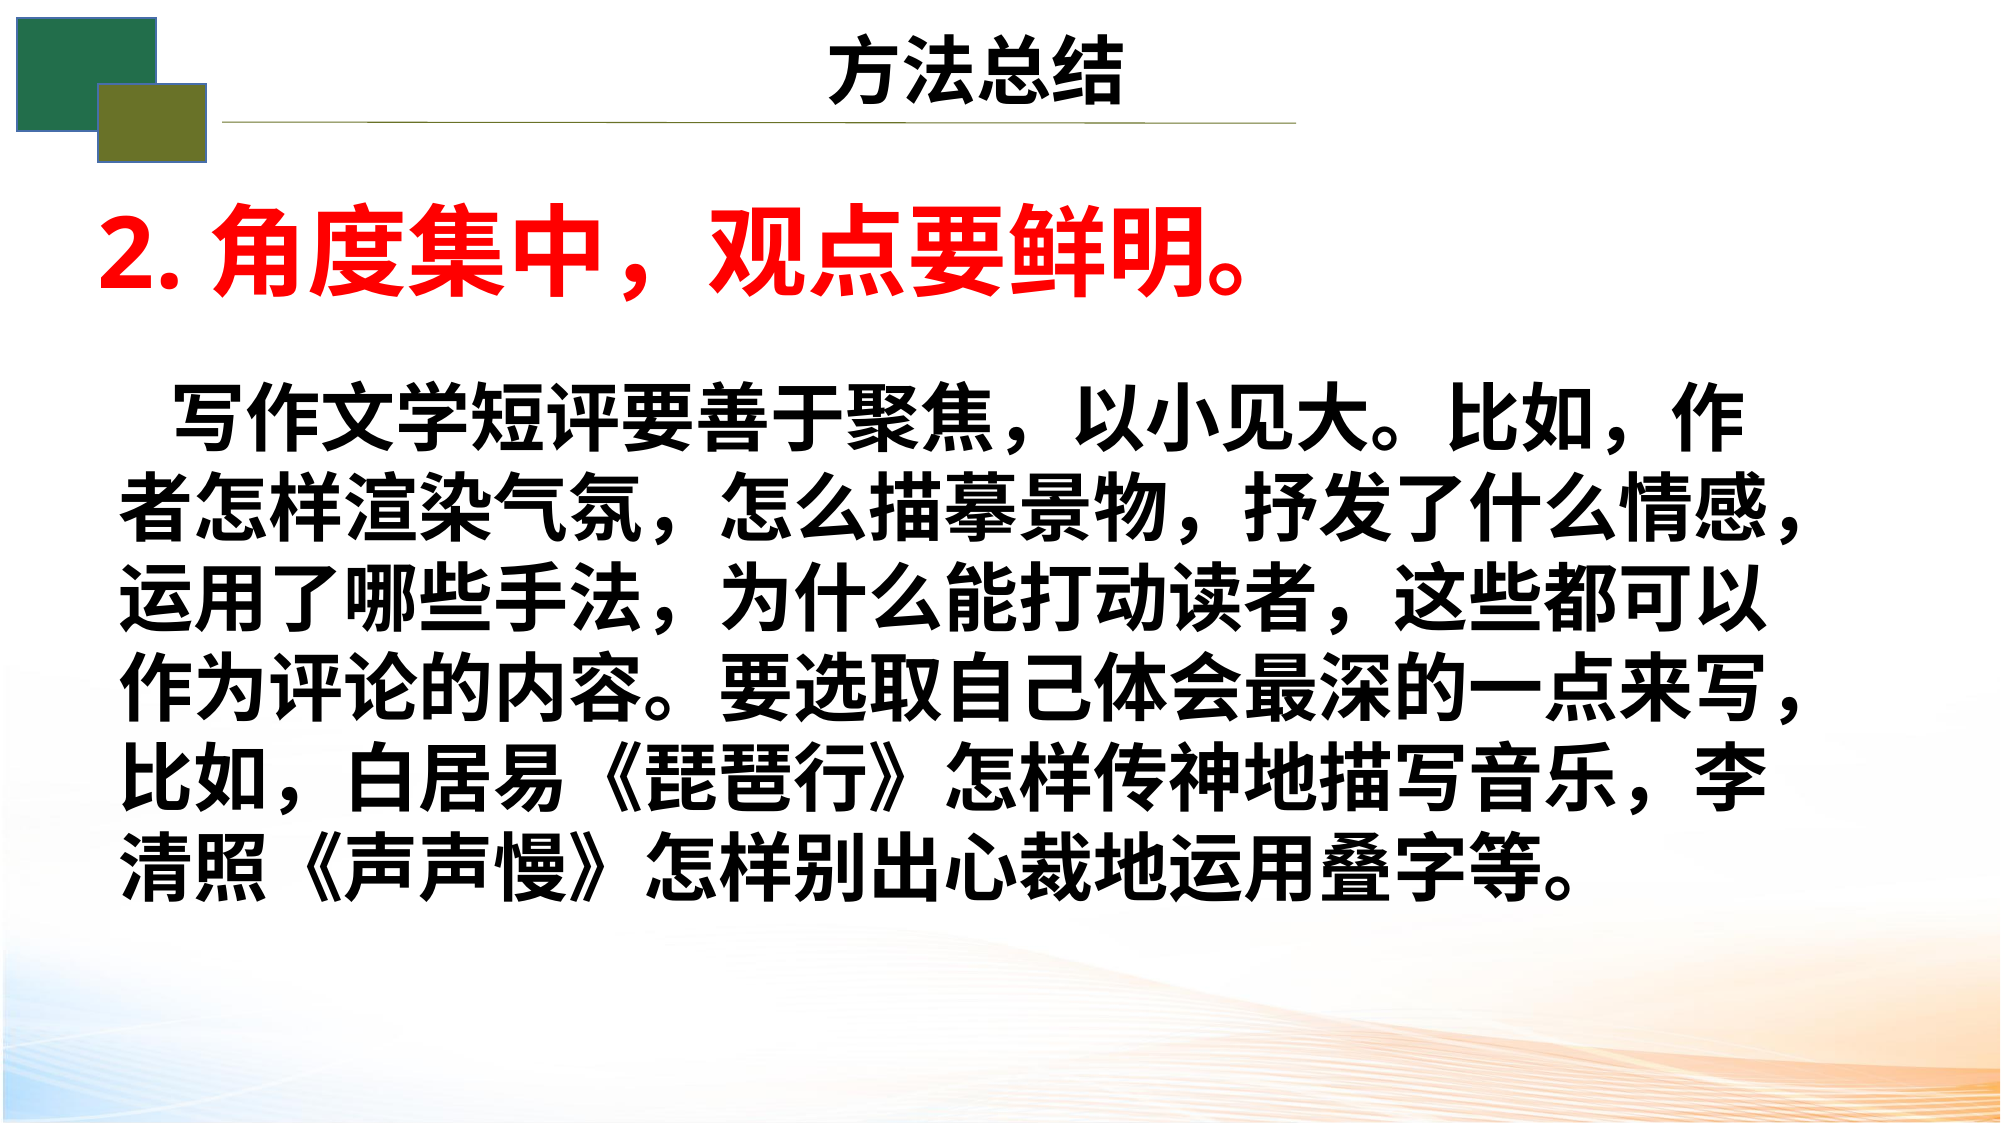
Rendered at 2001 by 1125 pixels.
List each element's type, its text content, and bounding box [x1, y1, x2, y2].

text_box 方法总结 [291, 16, 1679, 121]
text_box [97, 83, 207, 163]
text_box 写作文学短评要善于聚焦，以小见大。比如，作者怎样渲染气氛，怎么描摹景物，抒发了什么情感，运用了哪些手法，为什么能打动读者，这些都可以作为评论的内容。要选取自己体会最深的一点来写，比如，白居易《琵琶行》怎样传神地描写音乐，李清照《声声慢》怎样别出心裁地运用叠字等。 [104, 363, 1792, 918]
text_box [16, 17, 157, 132]
text_box 2.角度集中，观点要鲜明。 [82, 180, 1977, 316]
picture [0, 0, 2001, 1125]
